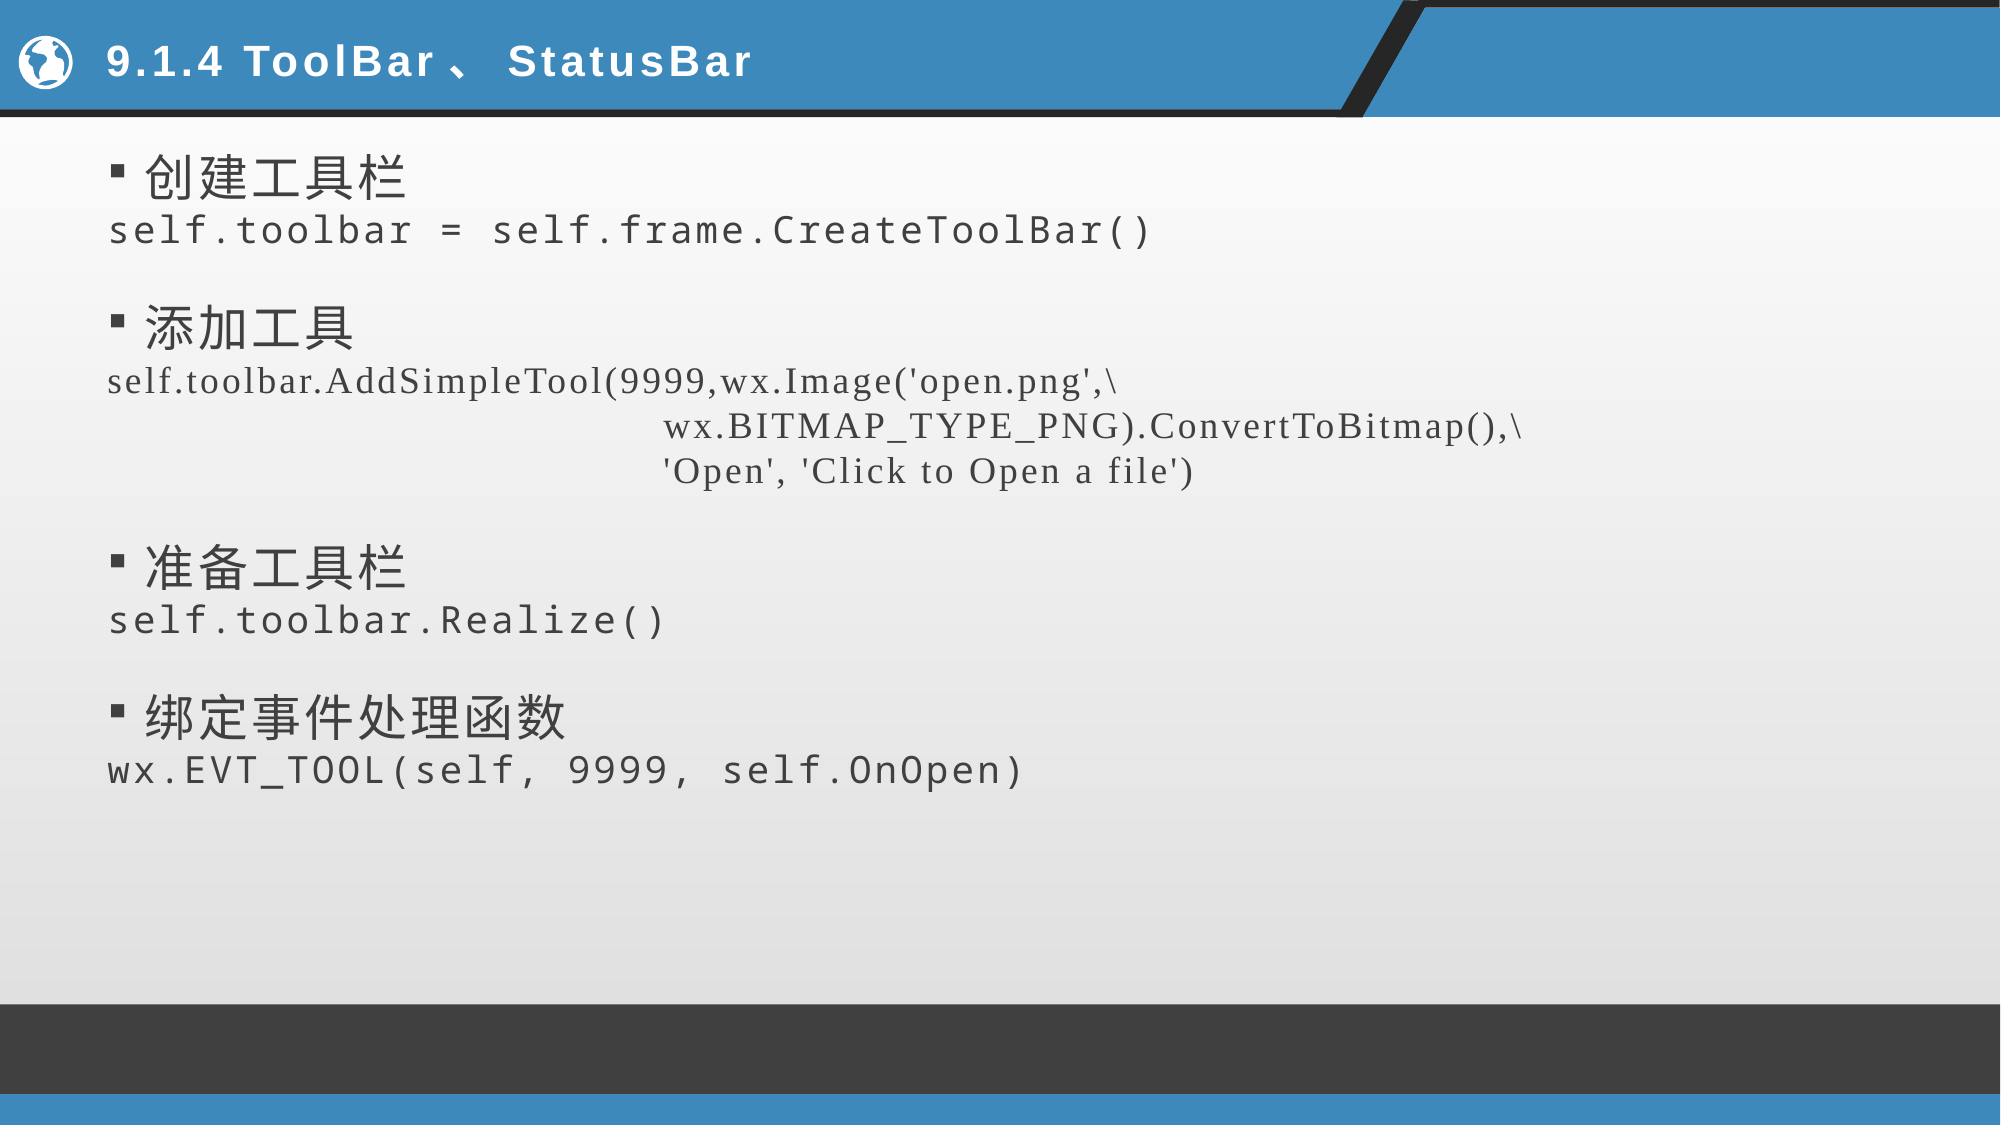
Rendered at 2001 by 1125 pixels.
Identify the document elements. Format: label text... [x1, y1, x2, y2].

title 9.1.4 ToolBar、StatusBar [90, 24, 977, 93]
list 创建工具栏 self.toolbar = self.frame.CreateToolBar() 添加工具 self.toolbar.AddSimpleTool(9999,wx.Image('open.png',\ wx.BITMAP_TYPE_PNG).ConvertToBitmap(),\ 'Open', 'Click to Open a file') 准备工具栏 self.toolbar.Realize() 绑定事件处理函数 wx.EVT_TOOL(self, 9999, self.OnOpen) [90, 146, 1921, 976]
